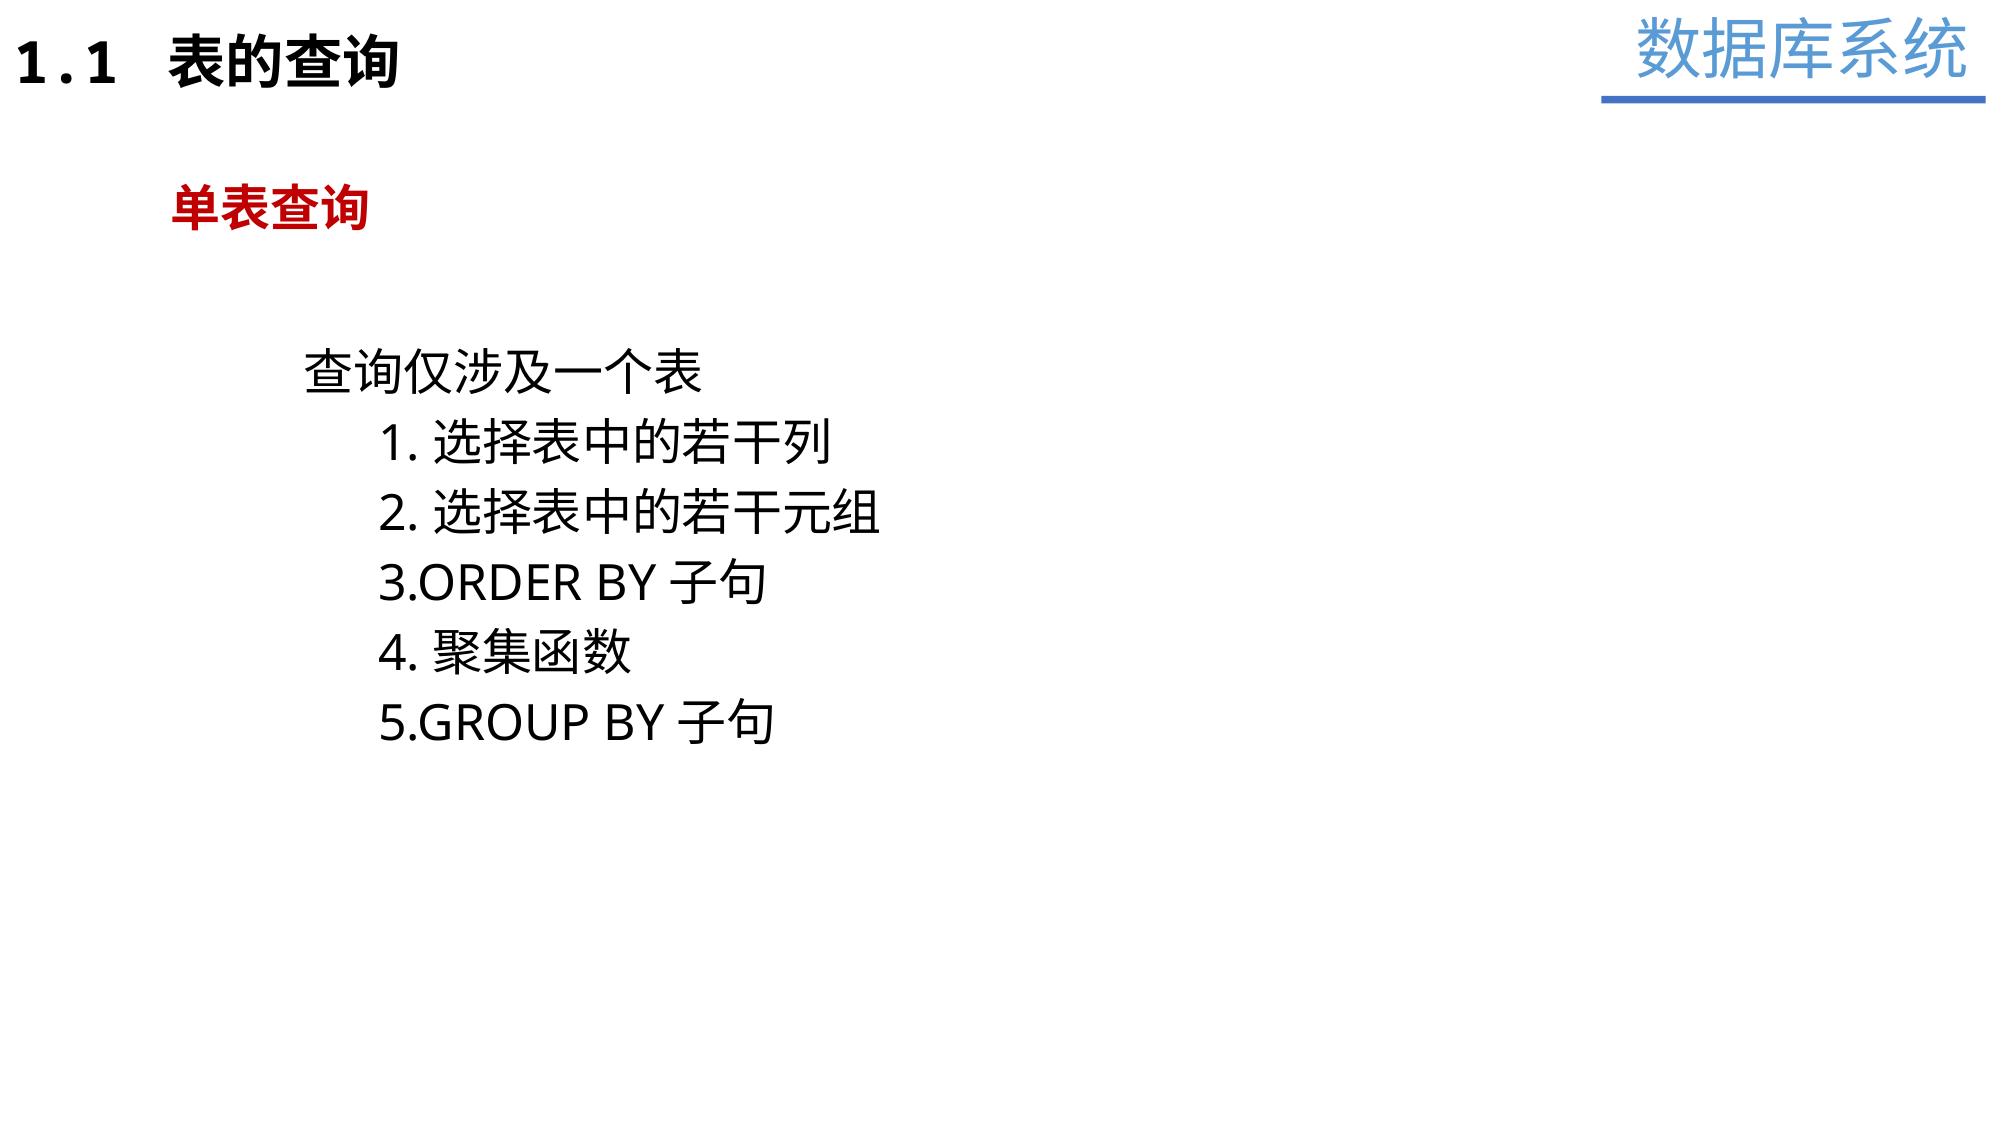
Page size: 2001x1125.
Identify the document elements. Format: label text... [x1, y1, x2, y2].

text_box [1600, 95, 1987, 104]
text_box 1.1 表的查询 [0, 17, 416, 103]
text_box 单表查询 [155, 169, 386, 244]
text_box 查询仅涉及一个表 1.选择表中的若干列 2.选择表中的若干元组 3.ORDER BY子句 4.聚集函数 5.GROUP BY子句 [288, 333, 1208, 792]
text_box 数据库系统 [1620, 0, 1984, 95]
